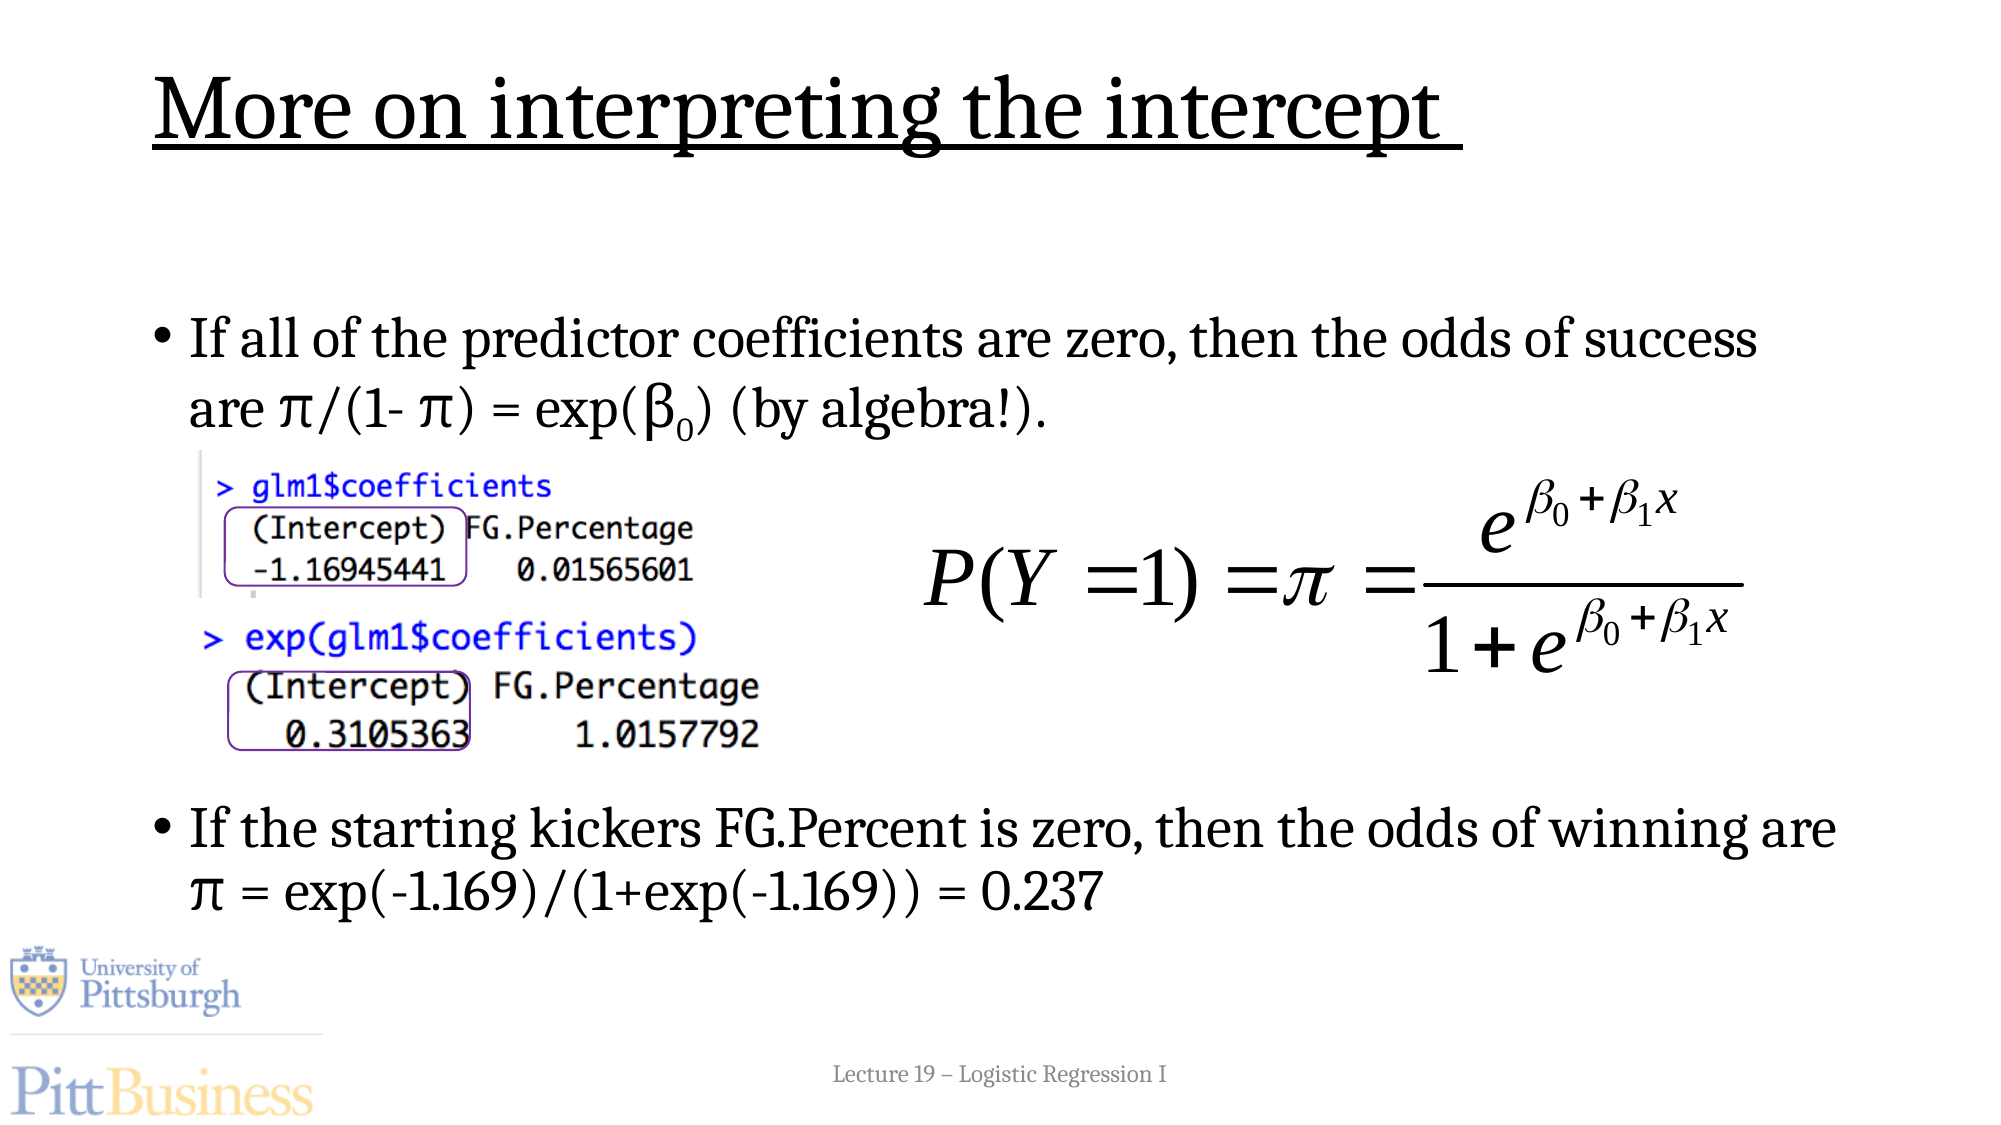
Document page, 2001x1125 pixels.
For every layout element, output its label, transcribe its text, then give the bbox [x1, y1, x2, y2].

footer Lecture 19 – Logistic Regression I [662, 1042, 1338, 1103]
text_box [909, 458, 1759, 691]
title More on interpreting the intercept [137, 0, 1863, 218]
picture [189, 604, 825, 776]
list If all of the predictor coefficients are zero, then the odds of success are π/(1- π) = exp(β0) (by algebra!). If the starting kickers FG.Percent is zero, then the odds of winning are π = exp(-1.169)/(1+exp(-1.169)) = 0.237 [137, 299, 1863, 1014]
picture [197, 450, 806, 598]
